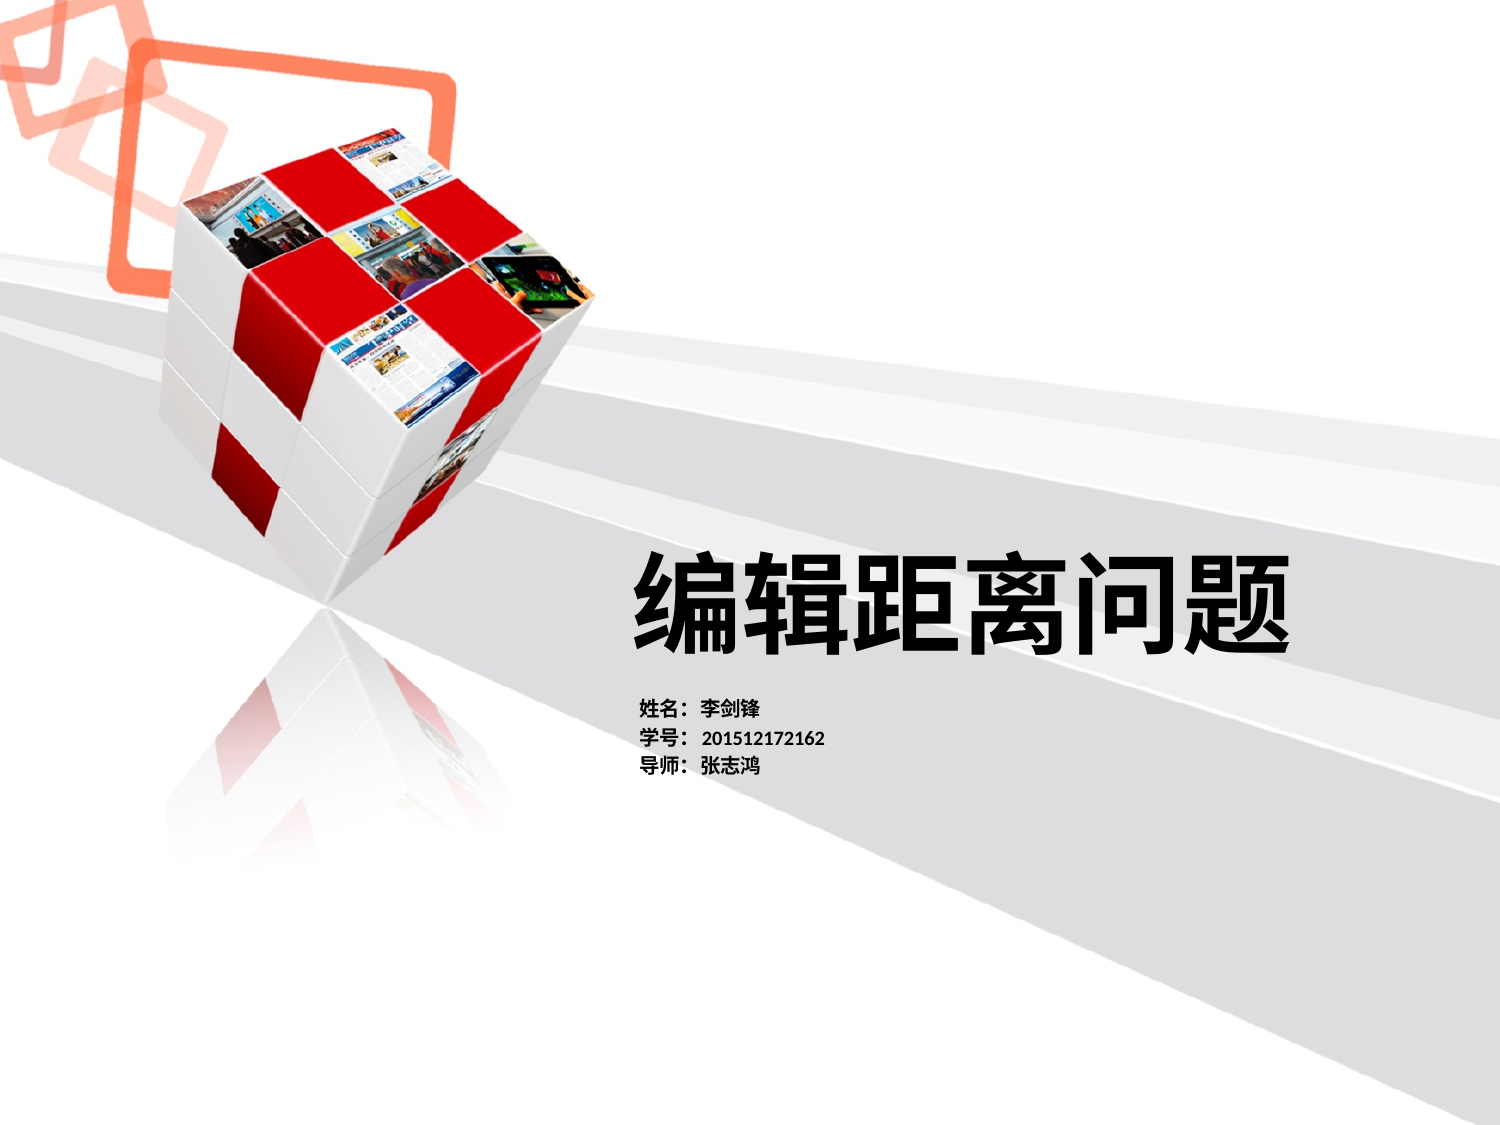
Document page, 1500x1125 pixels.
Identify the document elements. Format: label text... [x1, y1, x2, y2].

subtitle 姓名：李剑锋 学号：201512172162 导师：张志鸿 [466, 691, 1453, 788]
title 编辑距离问题 [470, 541, 1454, 677]
picture [0, 0, 1500, 1125]
